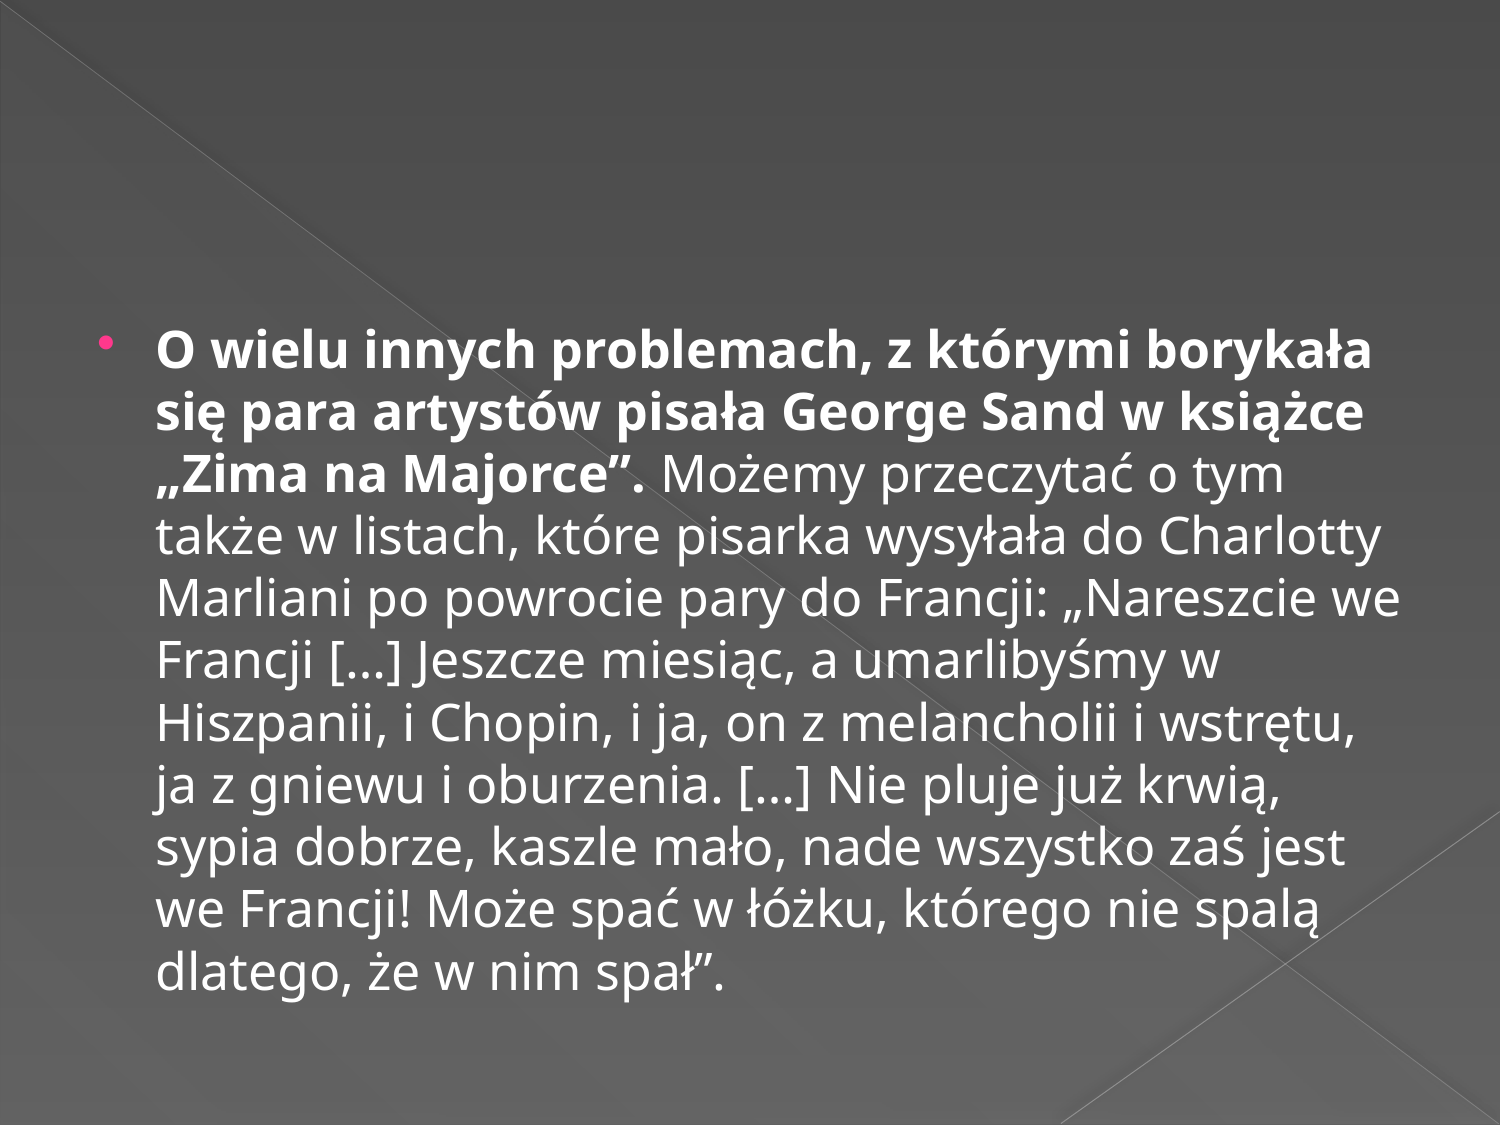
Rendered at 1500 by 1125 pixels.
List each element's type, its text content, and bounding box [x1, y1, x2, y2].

list O wielu innych problemach, z którymi borykała się para artystów pisała George Sand w książce „Zima na Majorce”. Możemy przeczytać o tym także w listach, które pisarka wysyłała do Charlotty Marliani po powrocie pary do Francji: „Nareszcie we Francji […] Jeszcze miesiąc, a umarlibyśmy w Hiszpanii, i Chopin, i ja, on z melancholii i wstrętu, ja z gniewu i oburzenia. […] Nie pluje już krwią, sypia dobrze, kaszle mało, nade wszystko zaś jest we Francji! Może spać w łóżku, którego nie spalą dlatego, że w nim spał”. [75, 308, 1425, 1059]
